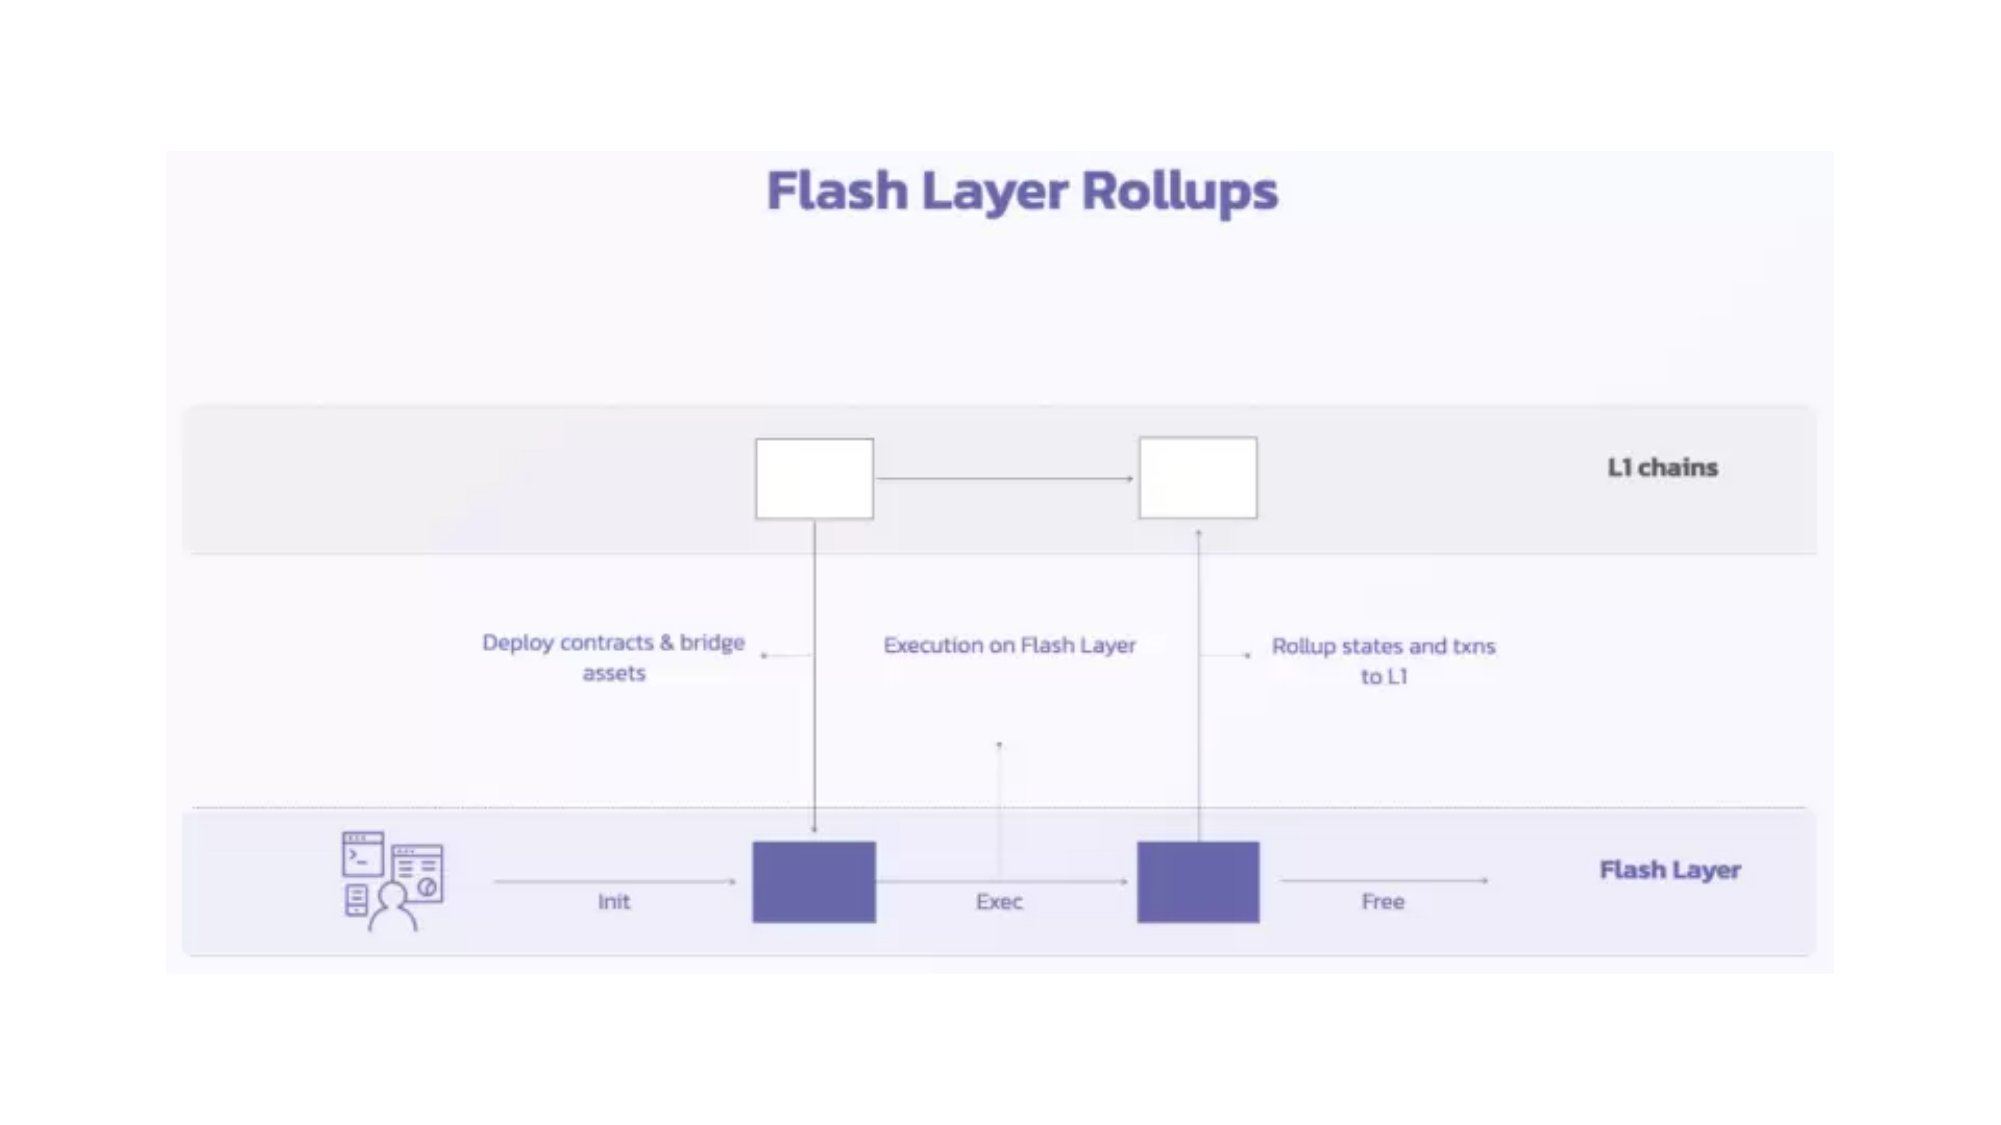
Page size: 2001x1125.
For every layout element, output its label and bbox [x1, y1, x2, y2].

picture [166, 151, 1834, 974]
